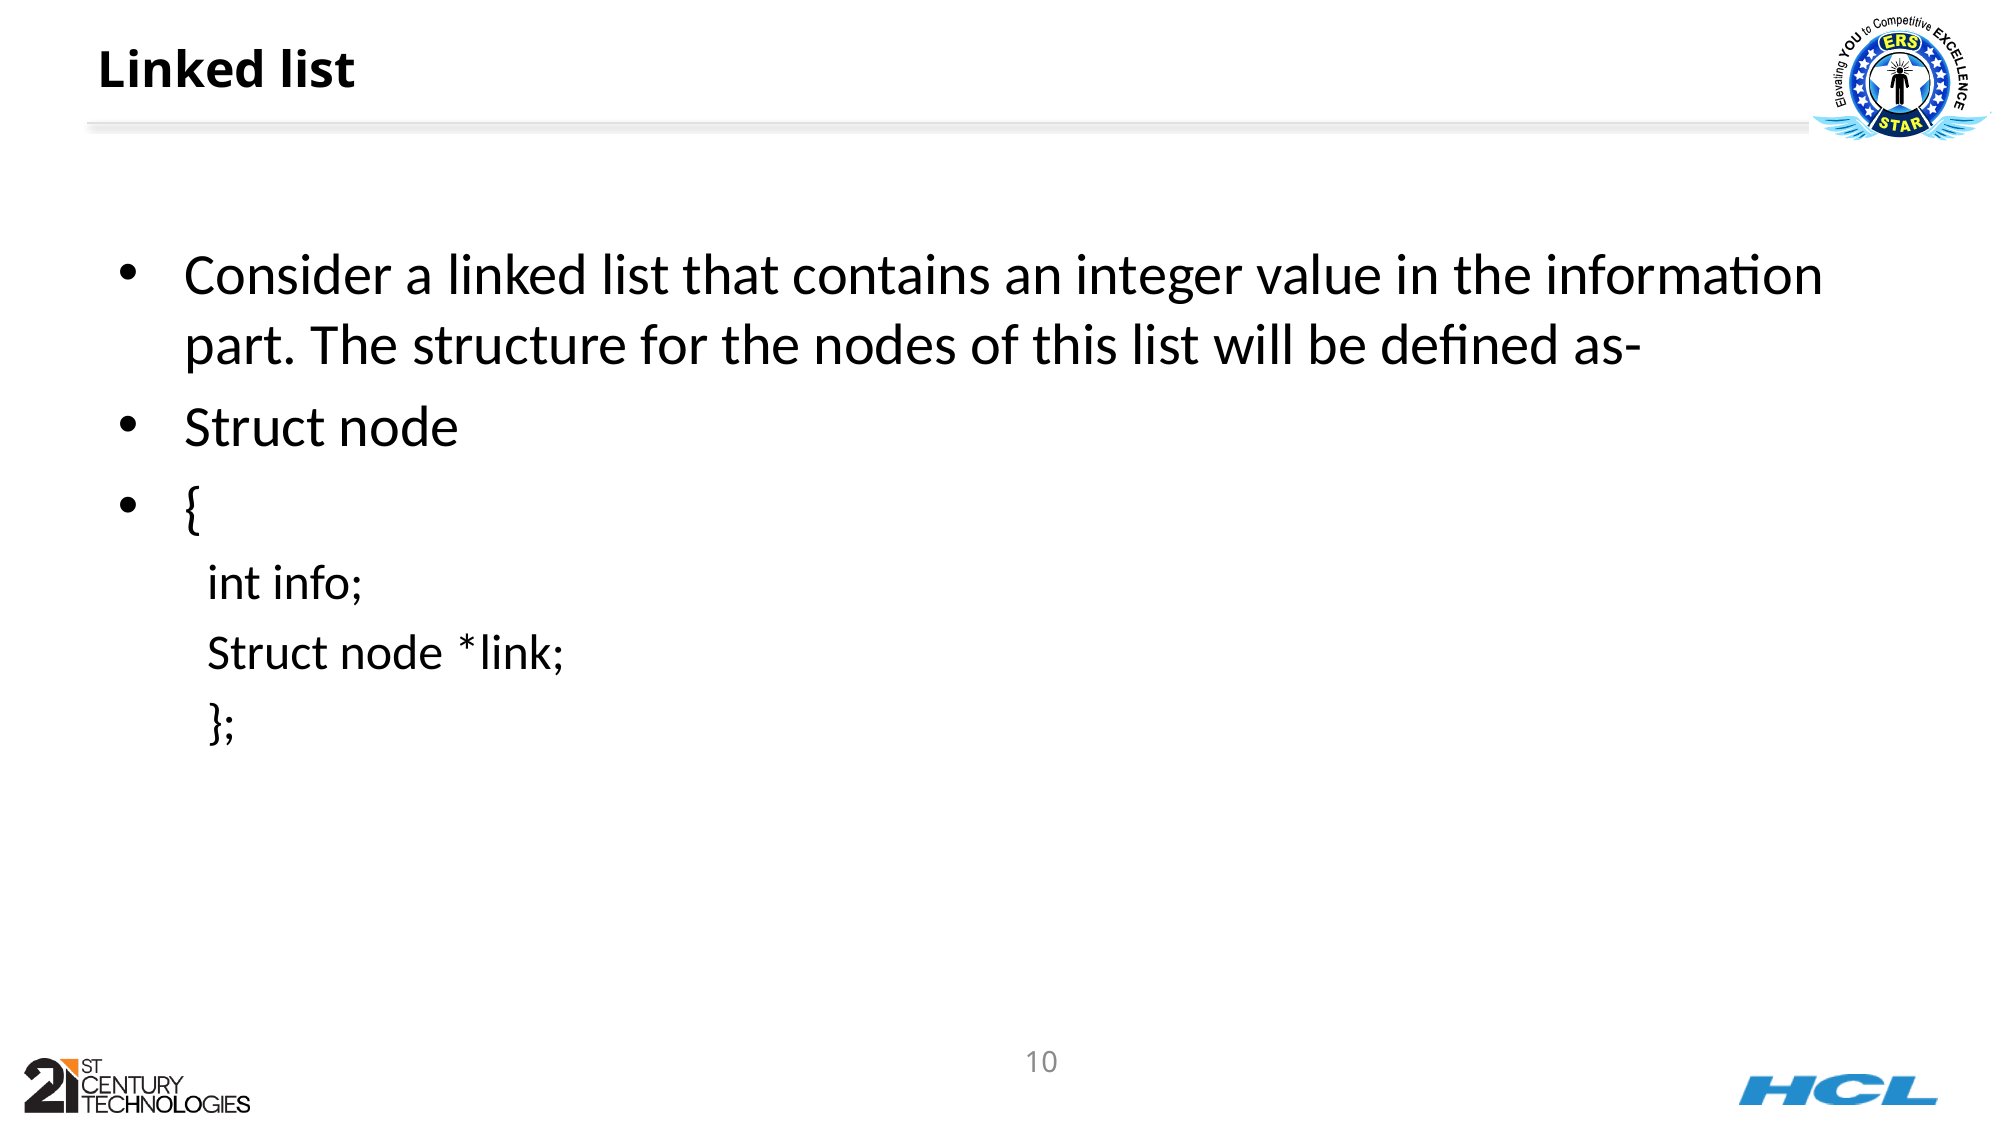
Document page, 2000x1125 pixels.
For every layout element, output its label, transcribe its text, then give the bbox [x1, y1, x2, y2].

list Consider a linked list that contains an integer value in the information part. The structure for the nodes of this list will be defined as- Struct node { int info; Struct node *link; }; [99, 227, 1900, 970]
picture [24, 1058, 250, 1113]
title Linked list [97, 28, 1638, 107]
picture [1809, 10, 2000, 144]
picture [1739, 1074, 1938, 1105]
slide_number 10 [808, 1033, 1275, 1094]
